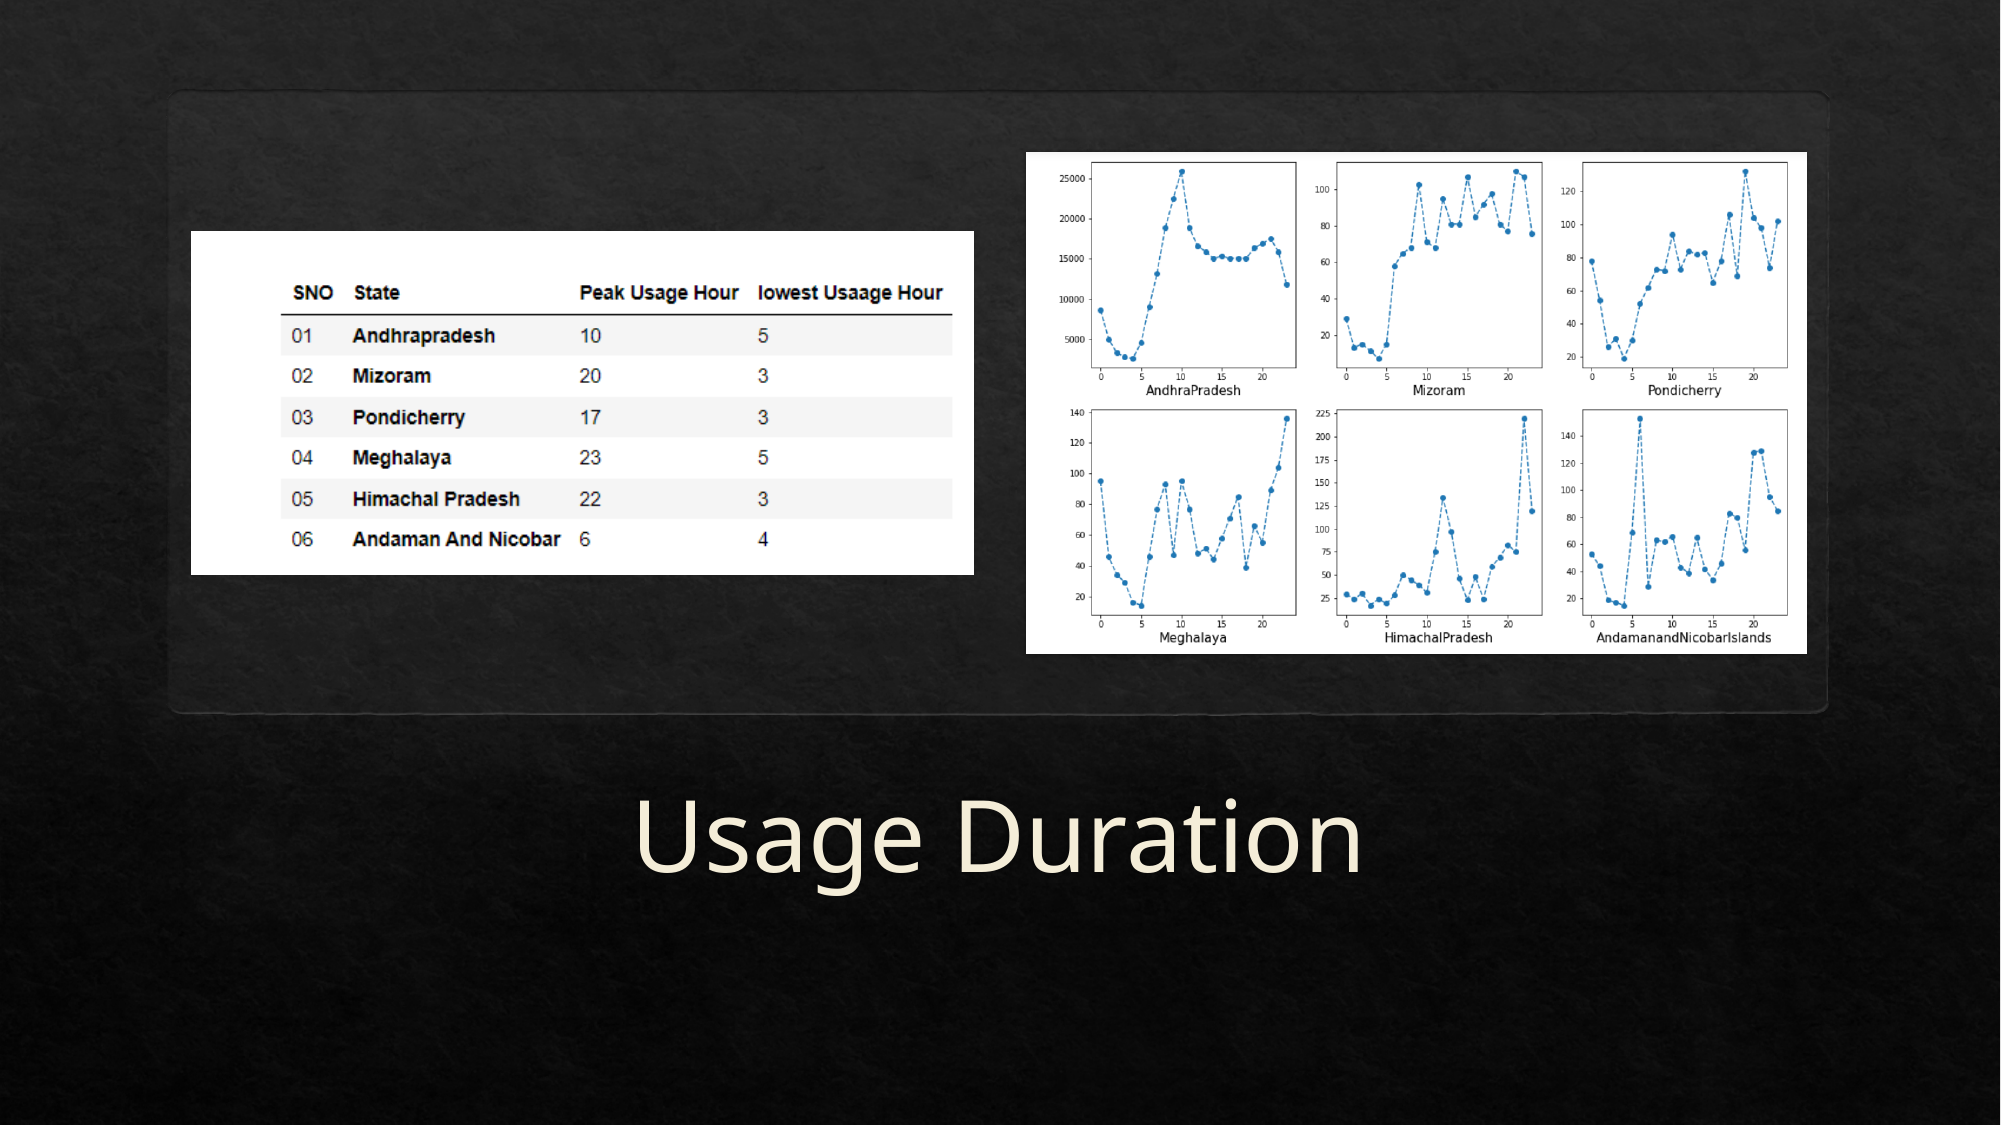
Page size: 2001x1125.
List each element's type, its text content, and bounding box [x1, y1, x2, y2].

title Usage Duration [224, 732, 1774, 902]
picture [165, 89, 1831, 717]
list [1026, 152, 1807, 655]
text_box [0, 0, 2000, 1125]
